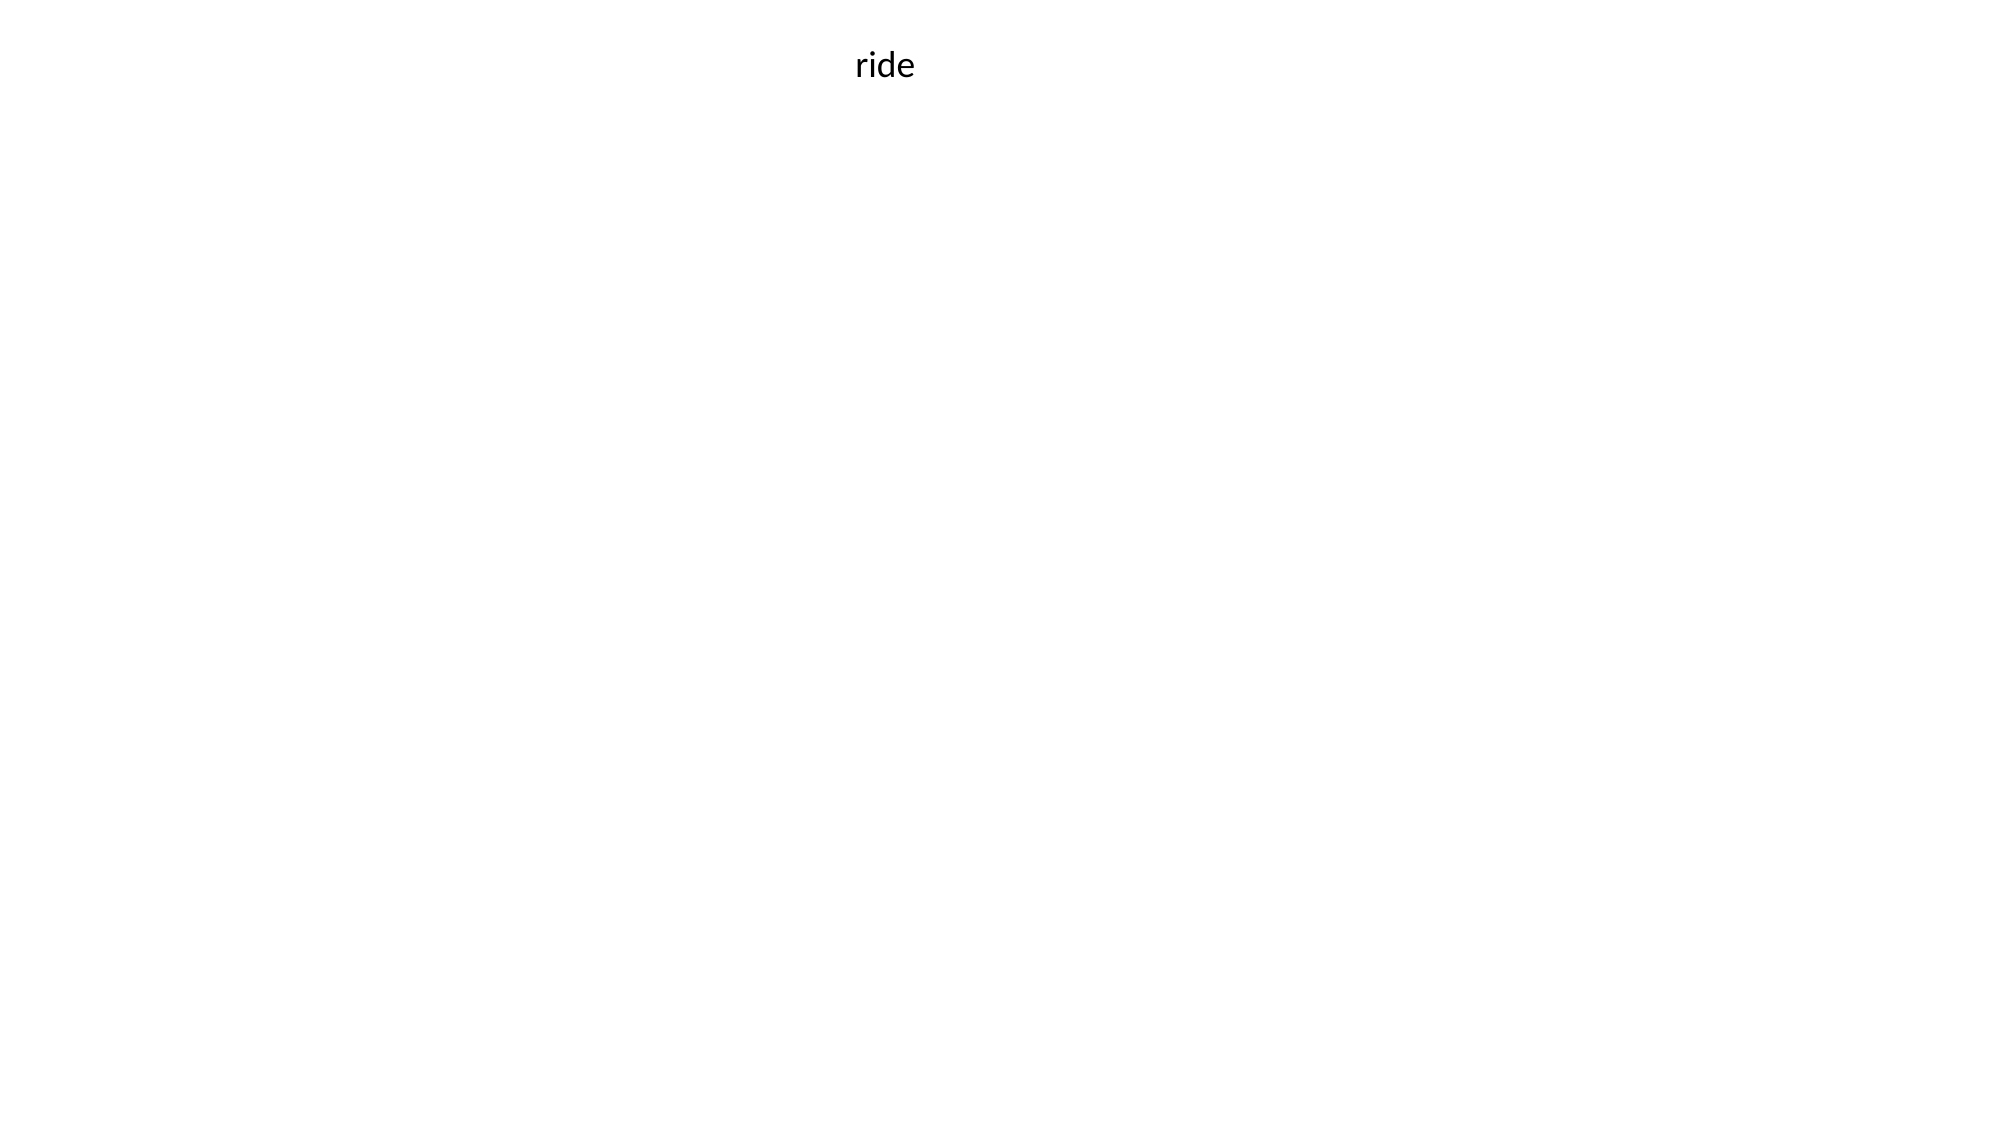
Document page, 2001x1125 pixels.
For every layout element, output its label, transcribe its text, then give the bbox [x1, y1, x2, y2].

text_box ride [840, 32, 931, 93]
